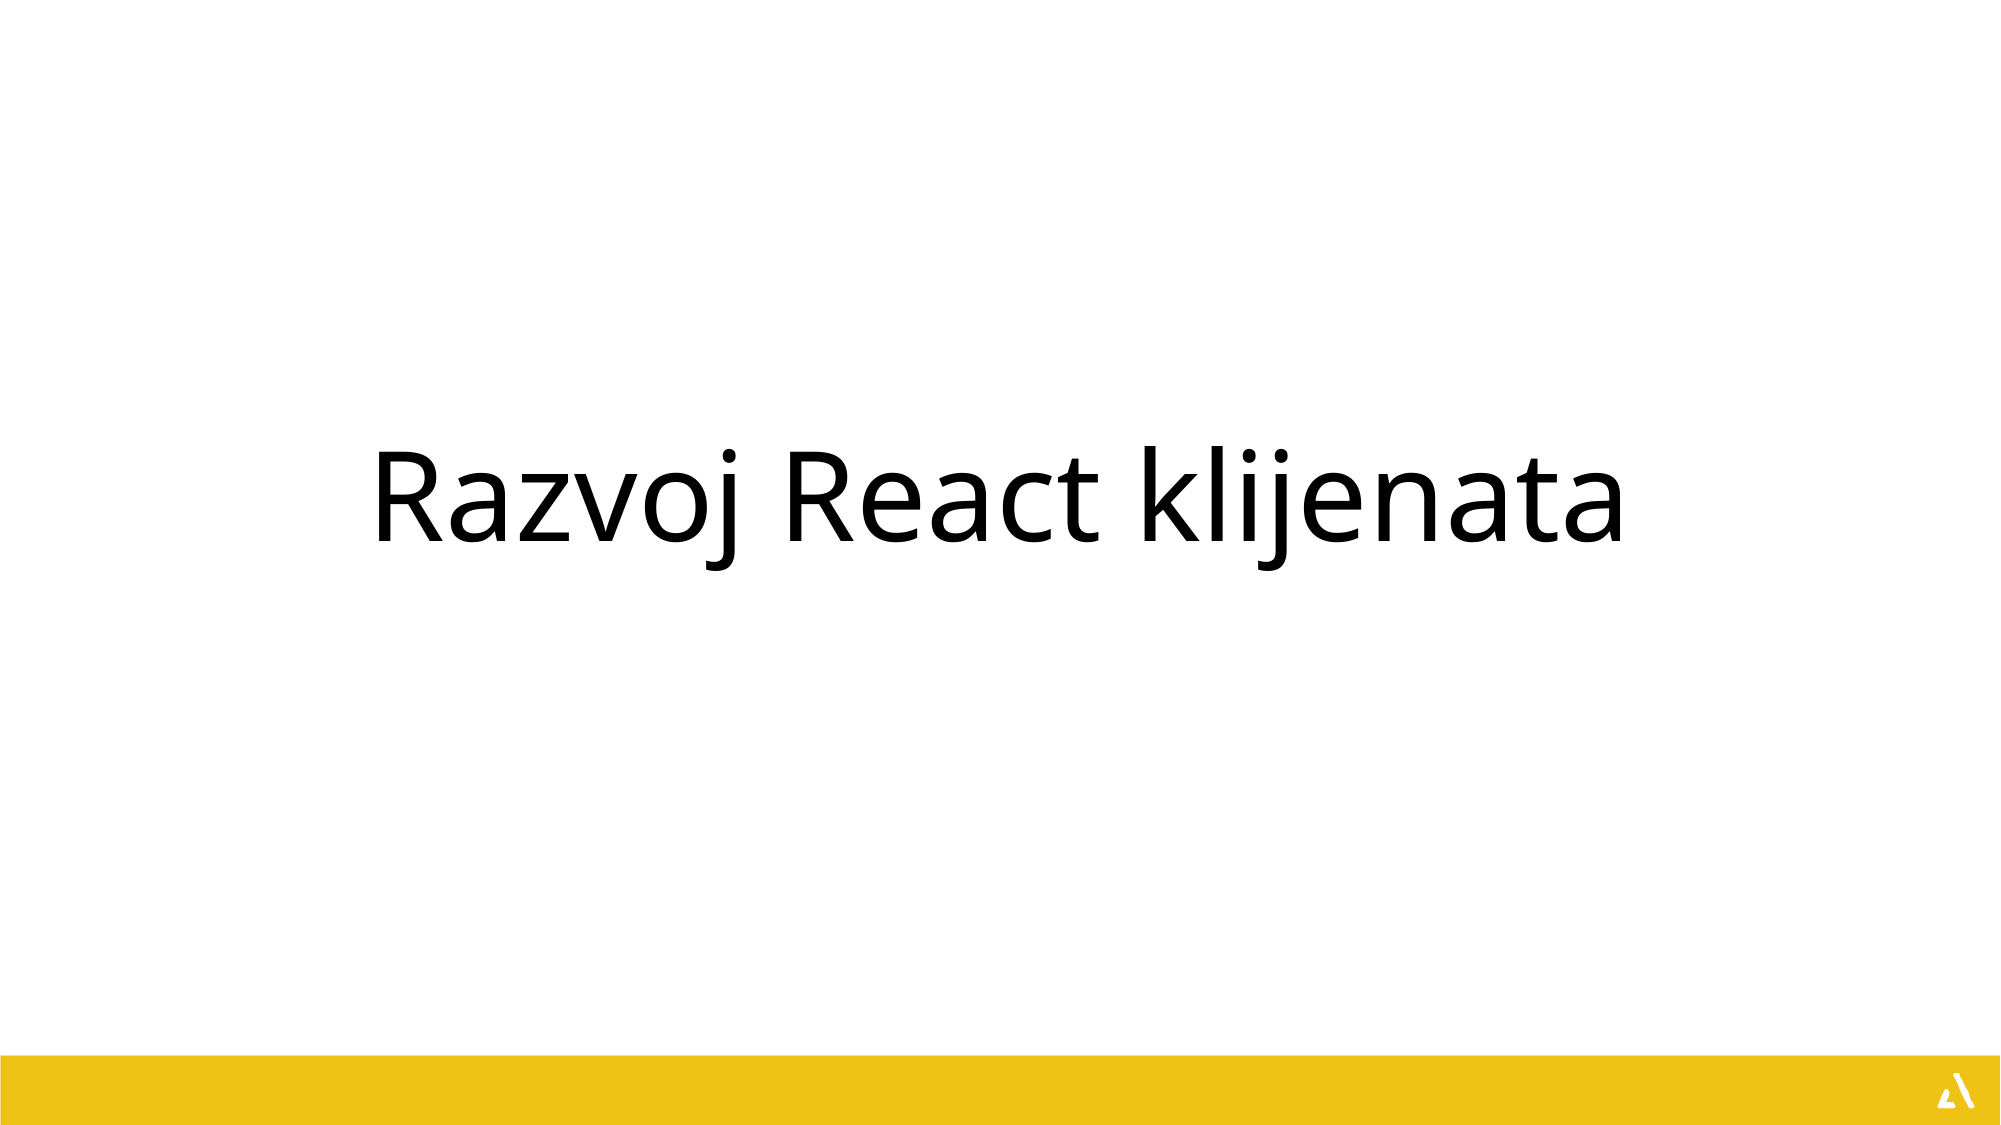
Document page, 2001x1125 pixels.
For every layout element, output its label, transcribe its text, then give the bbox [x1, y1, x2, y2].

title Razvoj React klijenata [249, 183, 1751, 577]
picture [0, 1055, 2000, 1125]
